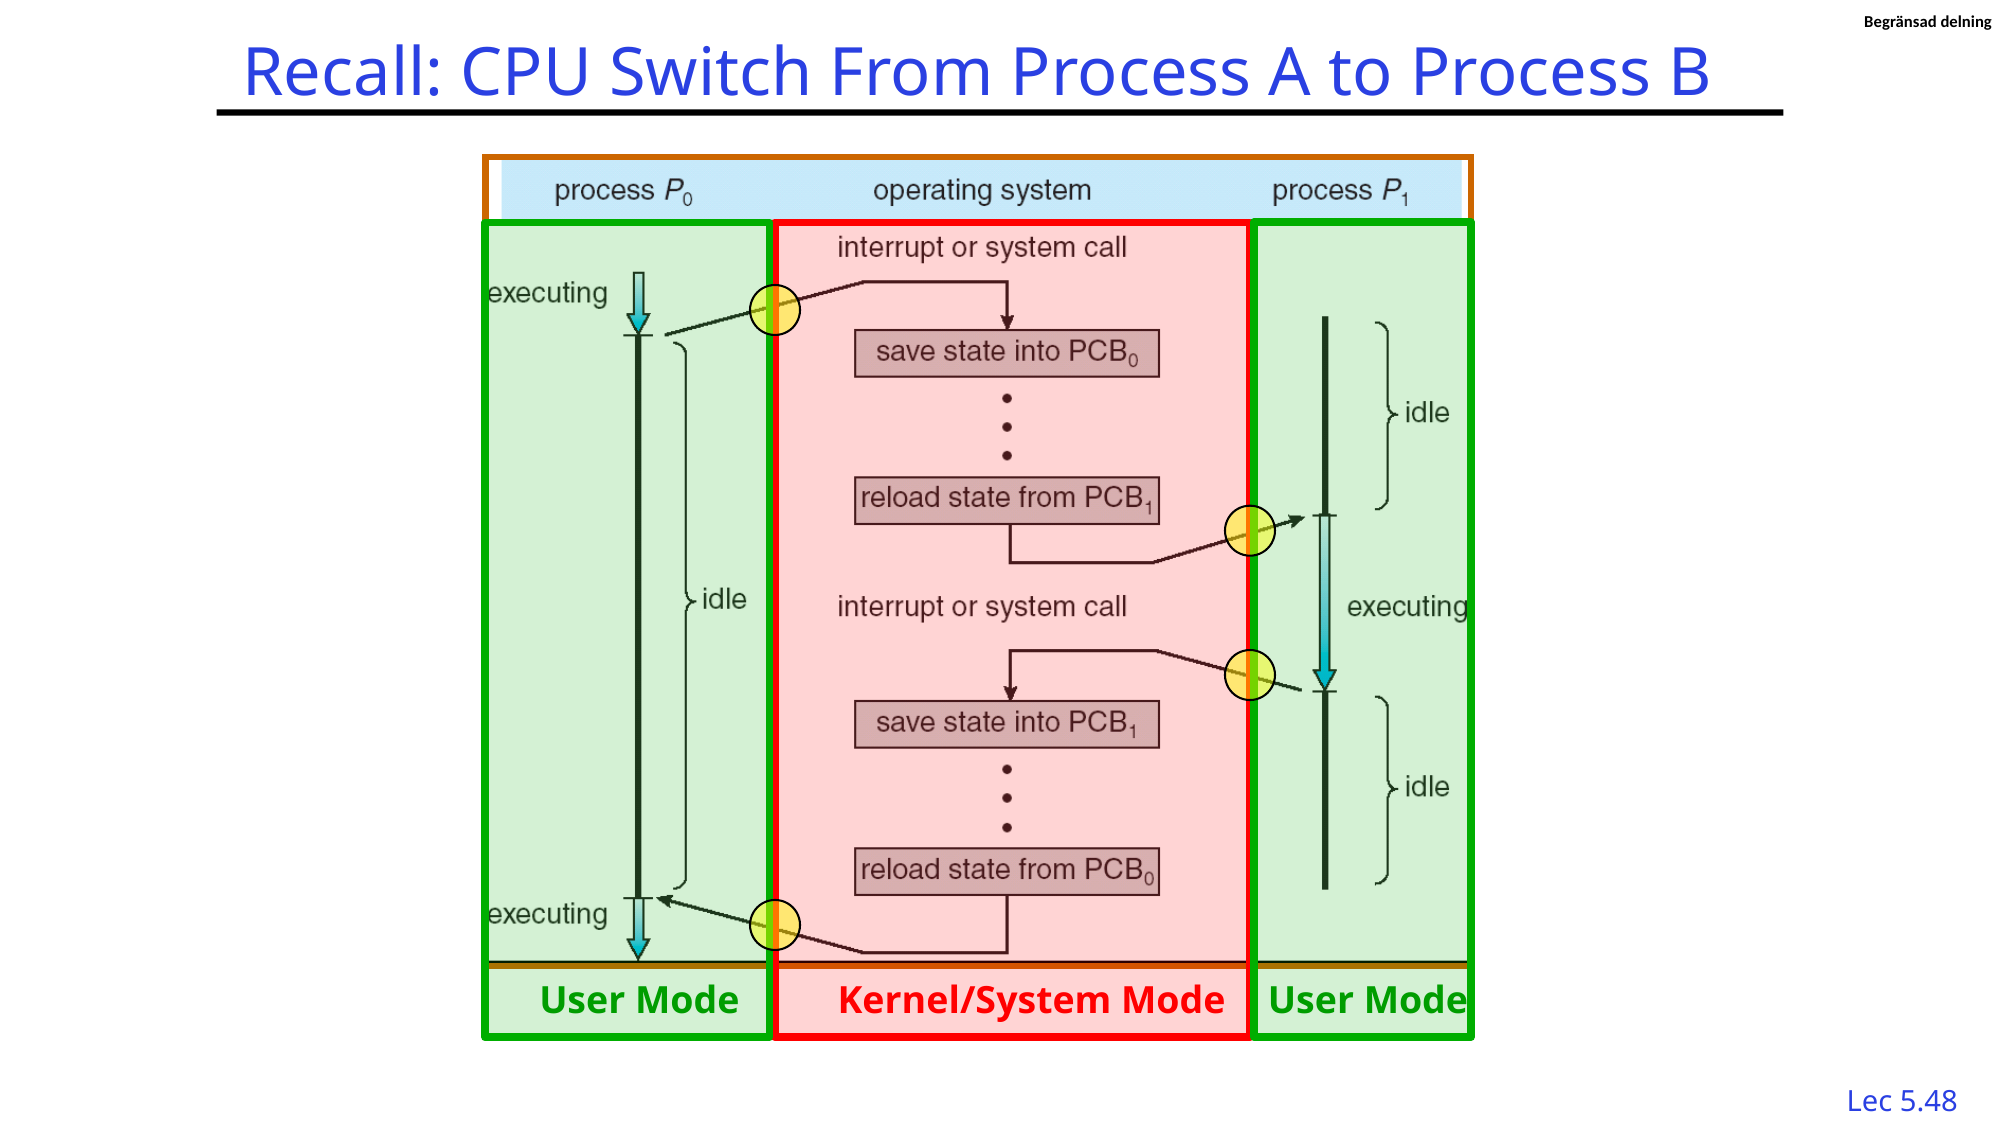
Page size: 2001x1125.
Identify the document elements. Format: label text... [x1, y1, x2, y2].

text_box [484, 222, 770, 1038]
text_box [774, 222, 1251, 1038]
title Recall: CPU Switch From Process A to Process B [168, 24, 1788, 123]
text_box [1253, 221, 1483, 1038]
picture [488, 159, 1468, 964]
